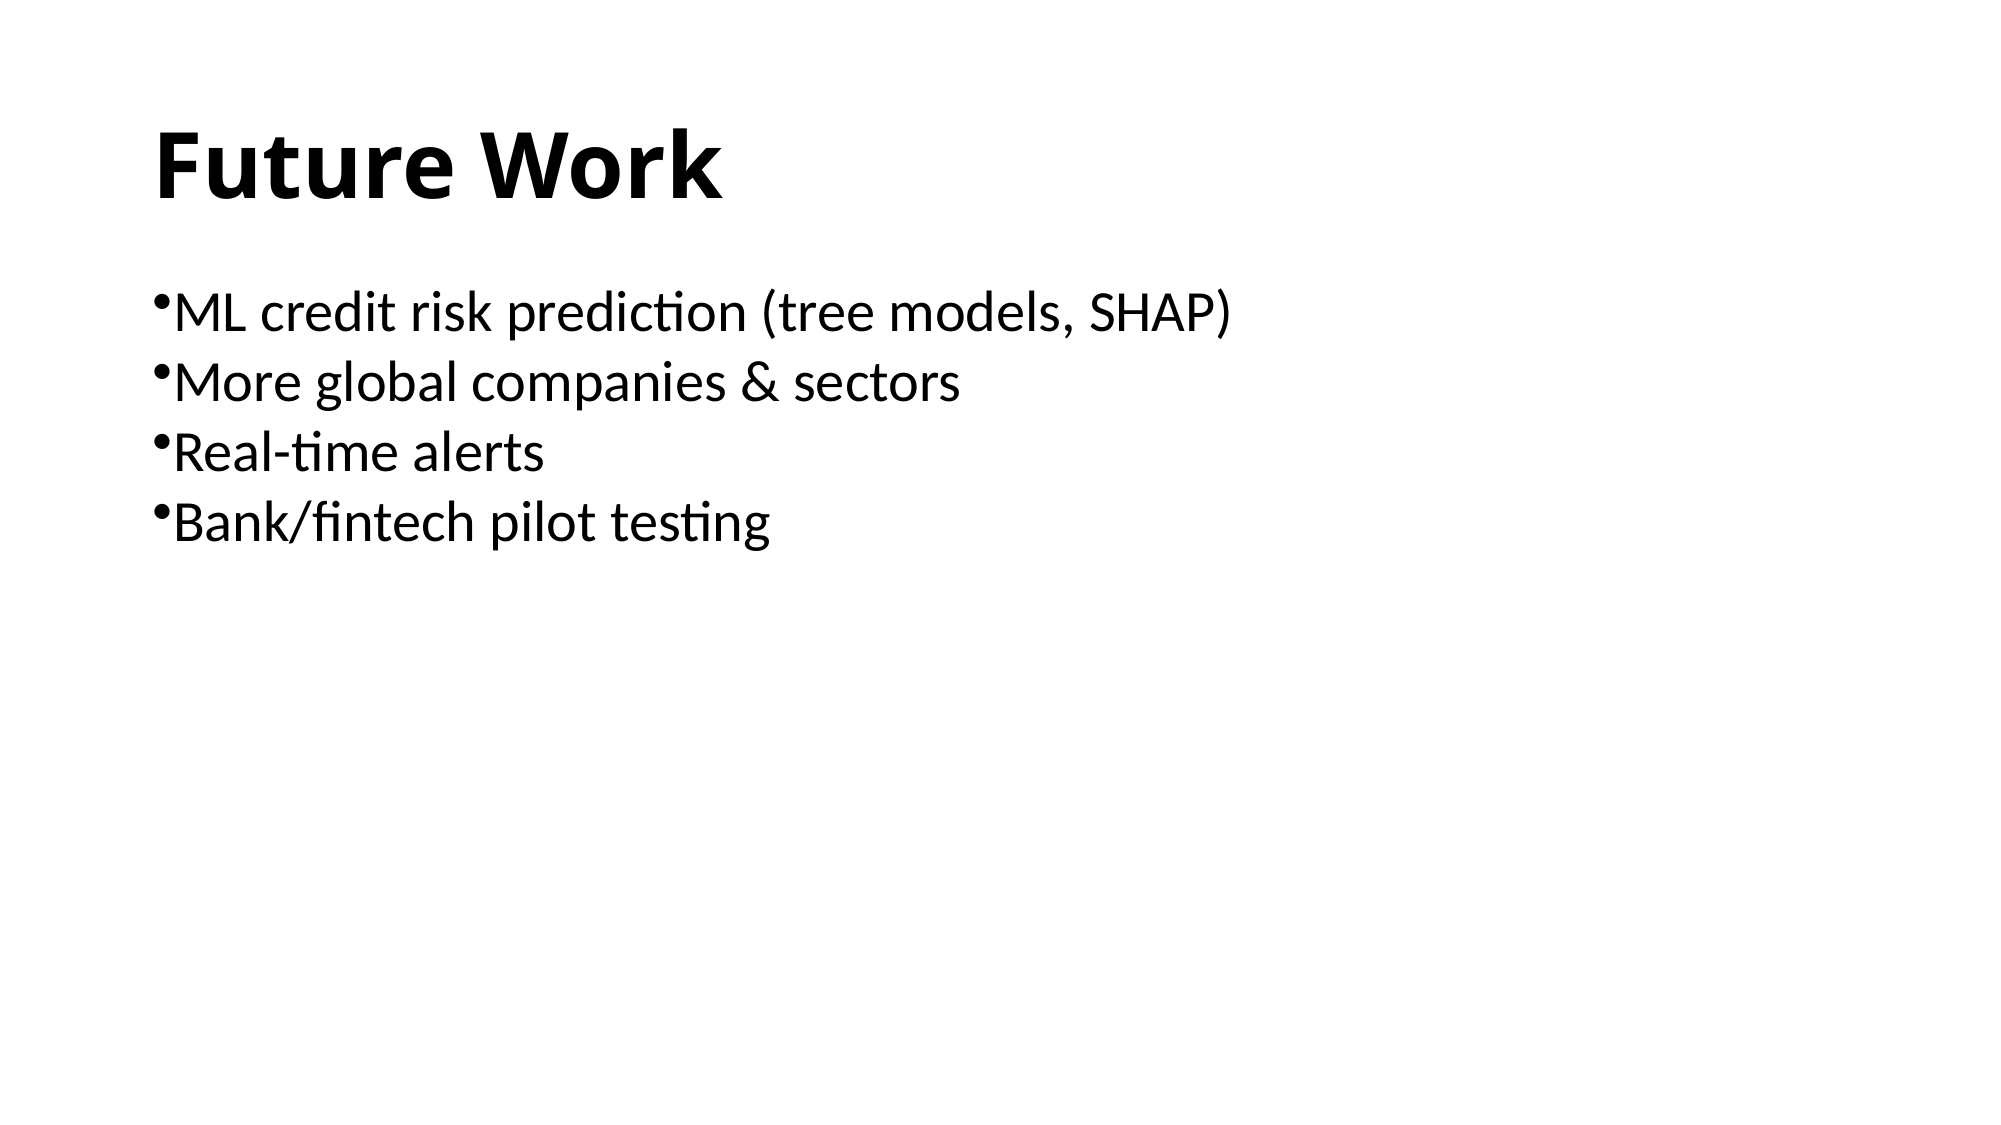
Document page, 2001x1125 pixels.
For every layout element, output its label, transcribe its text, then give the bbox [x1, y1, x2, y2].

list ML credit risk prediction (tree models, SHAP) More global companies & sectors Real-time alerts Bank/fintech pilot testing [137, 87, 1272, 740]
title Future Work [137, 59, 1863, 278]
